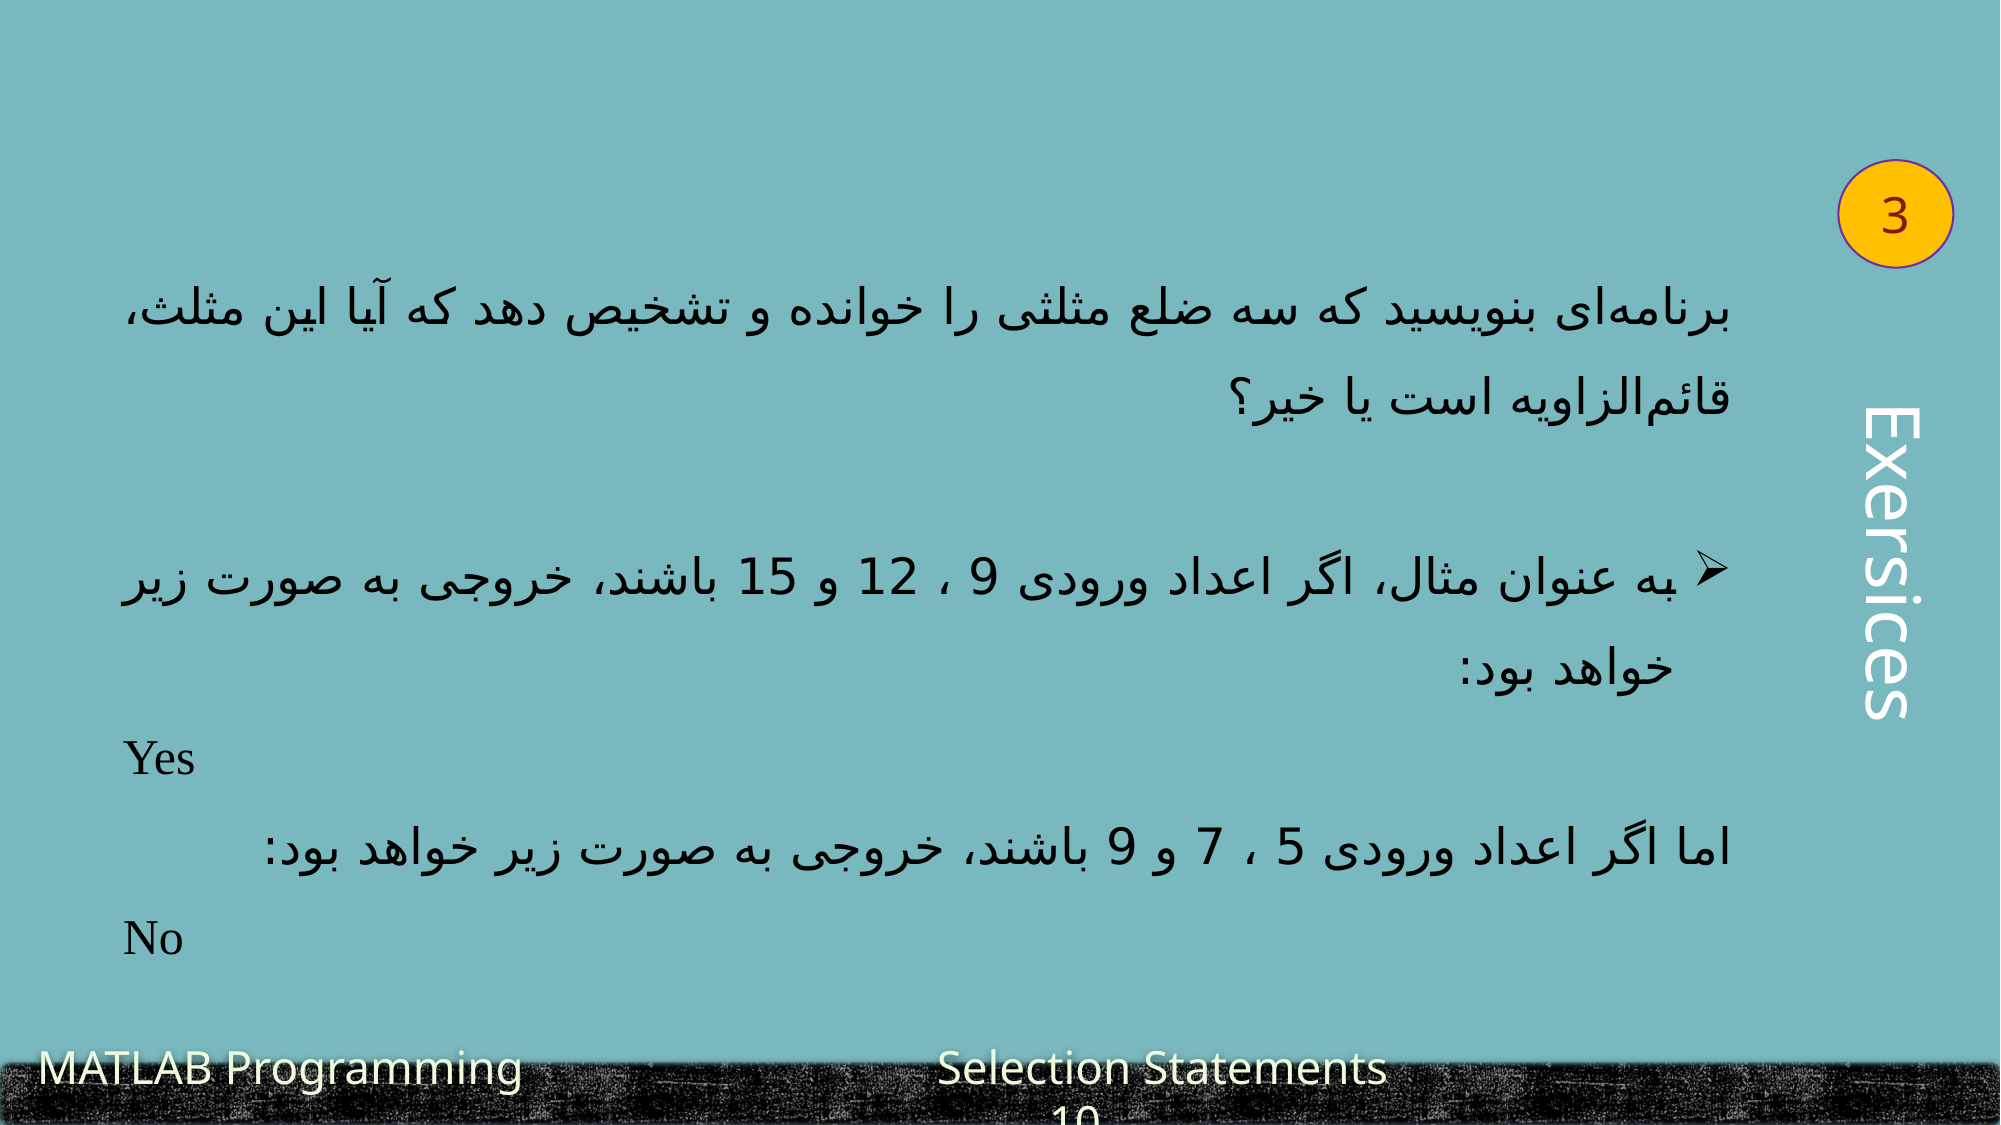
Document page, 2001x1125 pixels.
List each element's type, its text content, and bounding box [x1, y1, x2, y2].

text_box برنامه‌ای بنویسید که سه ضلع مثلثی را خوانده و تشخیص دهد که آیا این مثلث، قائم‌الزاویه است یا خیر؟ به عنوان مثال، اگر اعداد ورودی 9 ، 12 و 15 باشند، خروجی به صورت زیر خواهد بود: Yes اما اگر اعداد ورودی 5 ، 7 و 9 باشند، خروجی به صورت زیر خواهد بود: No [108, 236, 1748, 972]
text_box MATLAB Programming Selection Statements 10 [7, 1070, 1996, 1121]
text_box 3 [1837, 159, 1955, 269]
text_box Exersices [1844, 368, 1949, 757]
